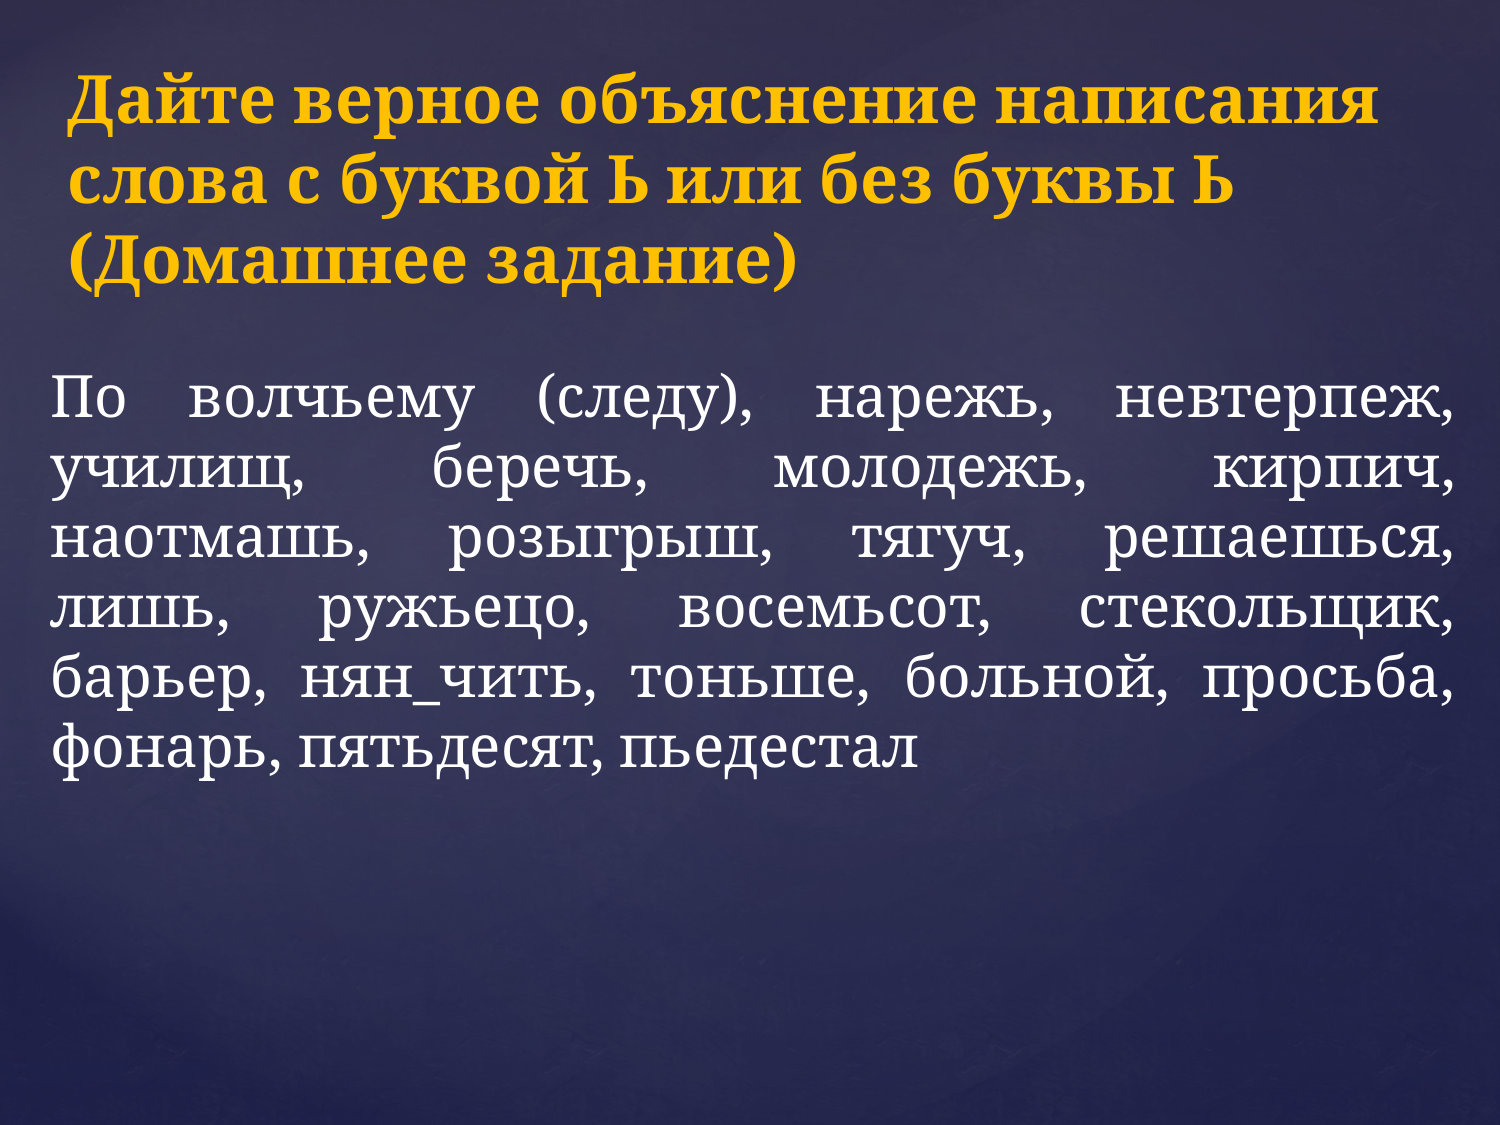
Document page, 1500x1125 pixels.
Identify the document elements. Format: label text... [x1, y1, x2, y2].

text_box Дайте верное объяснение написания слова с буквой Ь или без буквы Ь (Домашнее задание) [53, 49, 1471, 191]
text_box По волчьему (следу), нарежь, невтерпеж, училищ, беречь, молодежь, кирпич, наотмашь, розыгрыш, тягуч, решаешься, лишь, ружьецо, восемьсот, стекольщик, барьер, нян_чить, тоньше, больной, просьба, фонарь, пятьдесят, пьедестал [35, 191, 1471, 787]
